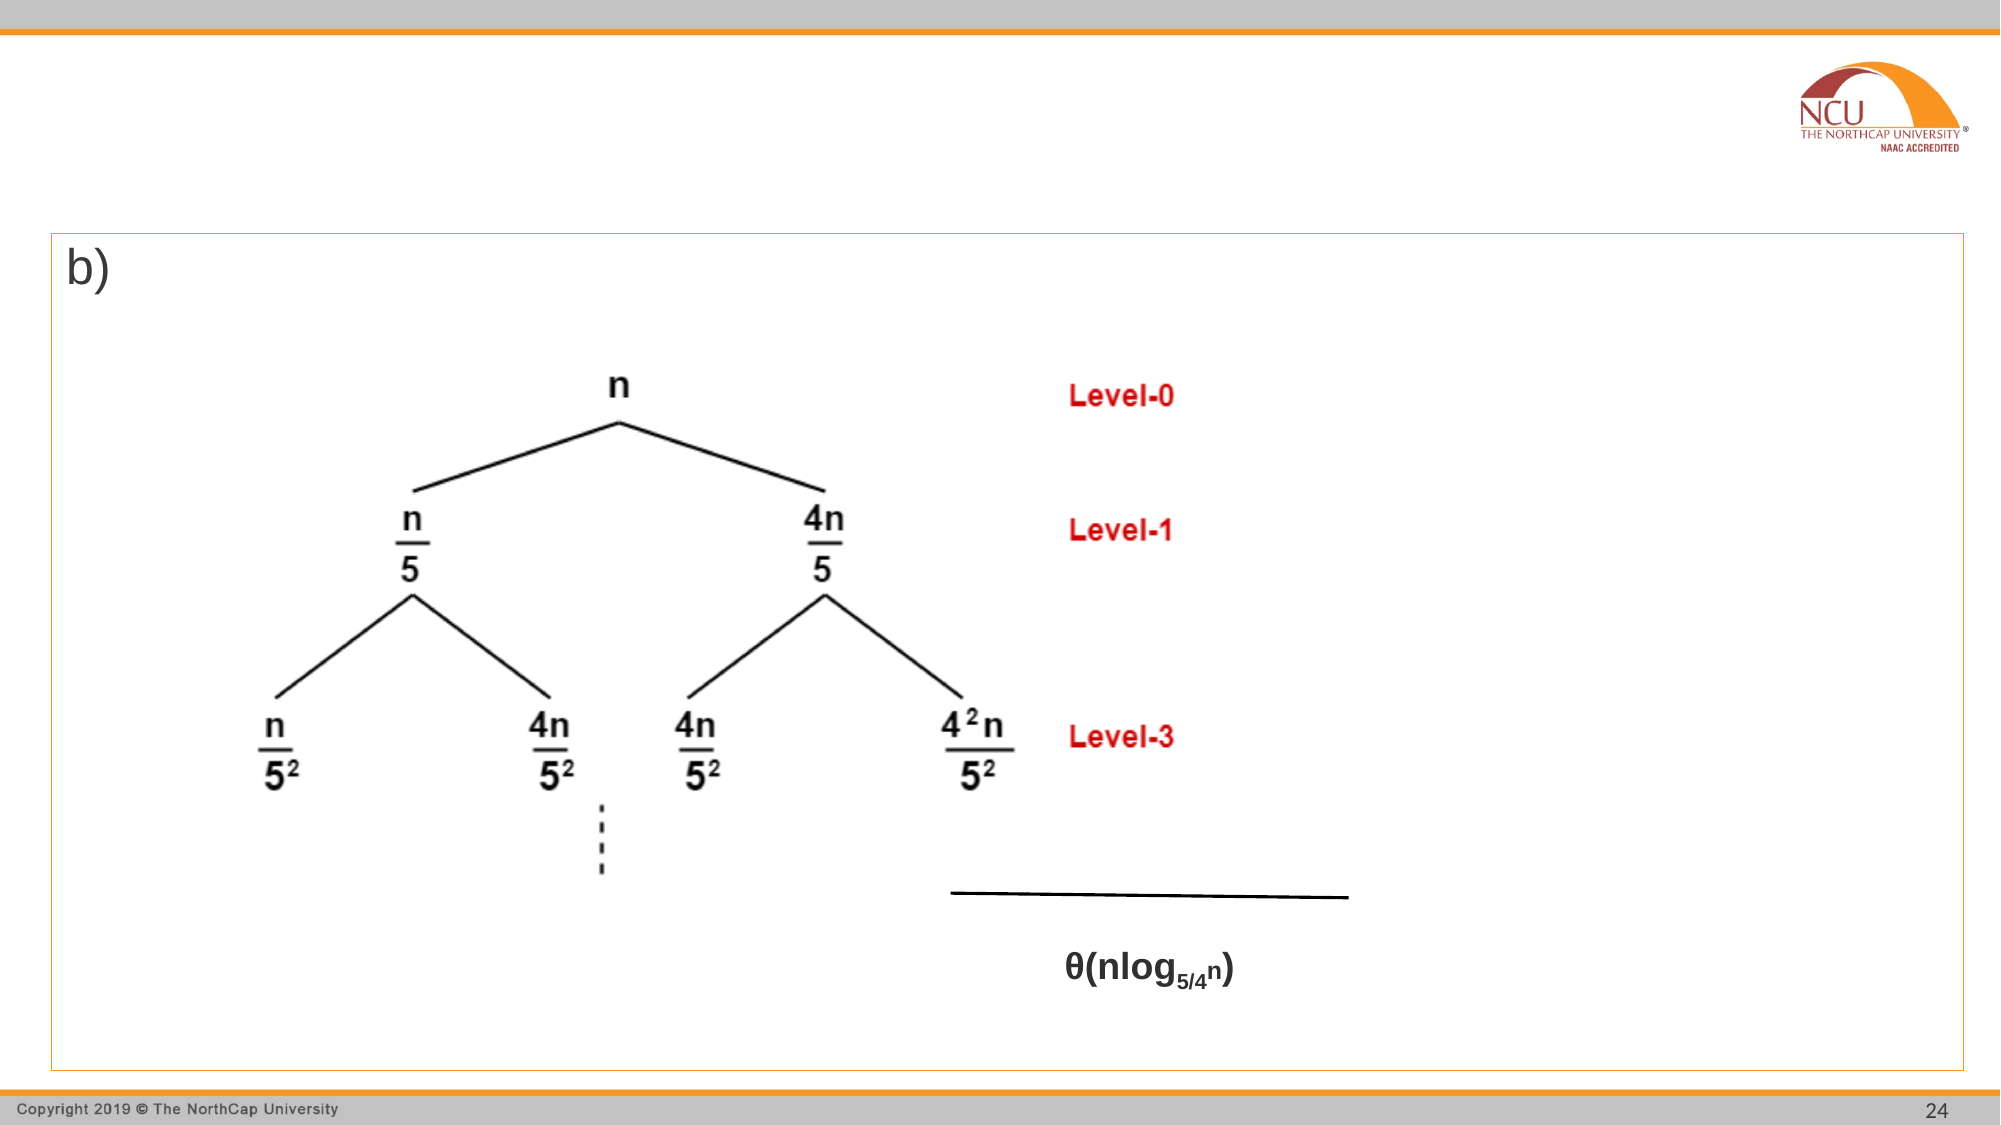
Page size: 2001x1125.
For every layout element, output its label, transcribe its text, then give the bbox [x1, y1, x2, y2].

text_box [950, 893, 1349, 898]
picture [0, 0, 2000, 1125]
list b) [51, 233, 1964, 1071]
text_box θ(nlog5/4n) [1049, 934, 1250, 1001]
slide_number 24 [1791, 1094, 1964, 1125]
